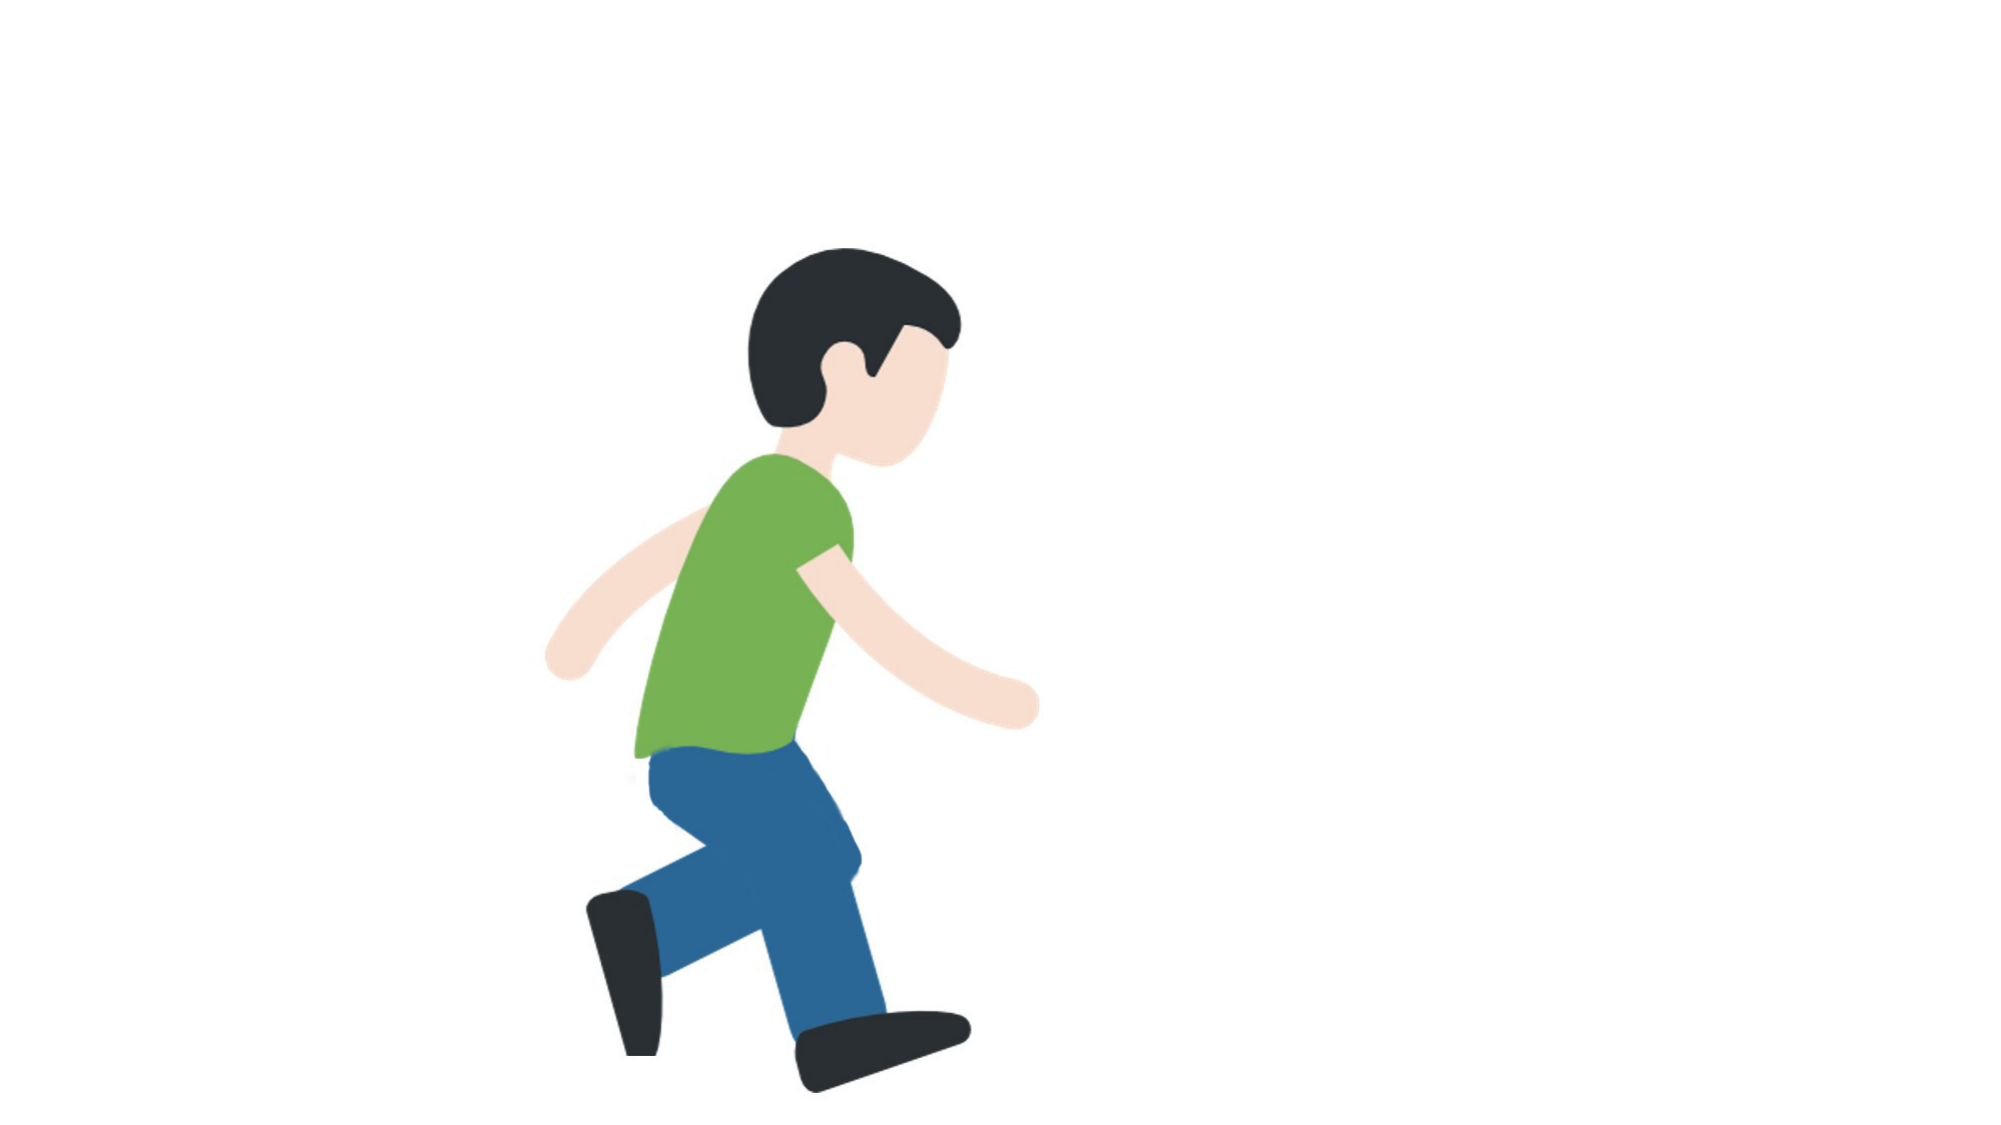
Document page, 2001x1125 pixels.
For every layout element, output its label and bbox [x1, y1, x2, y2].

picture [355, 219, 1225, 1108]
